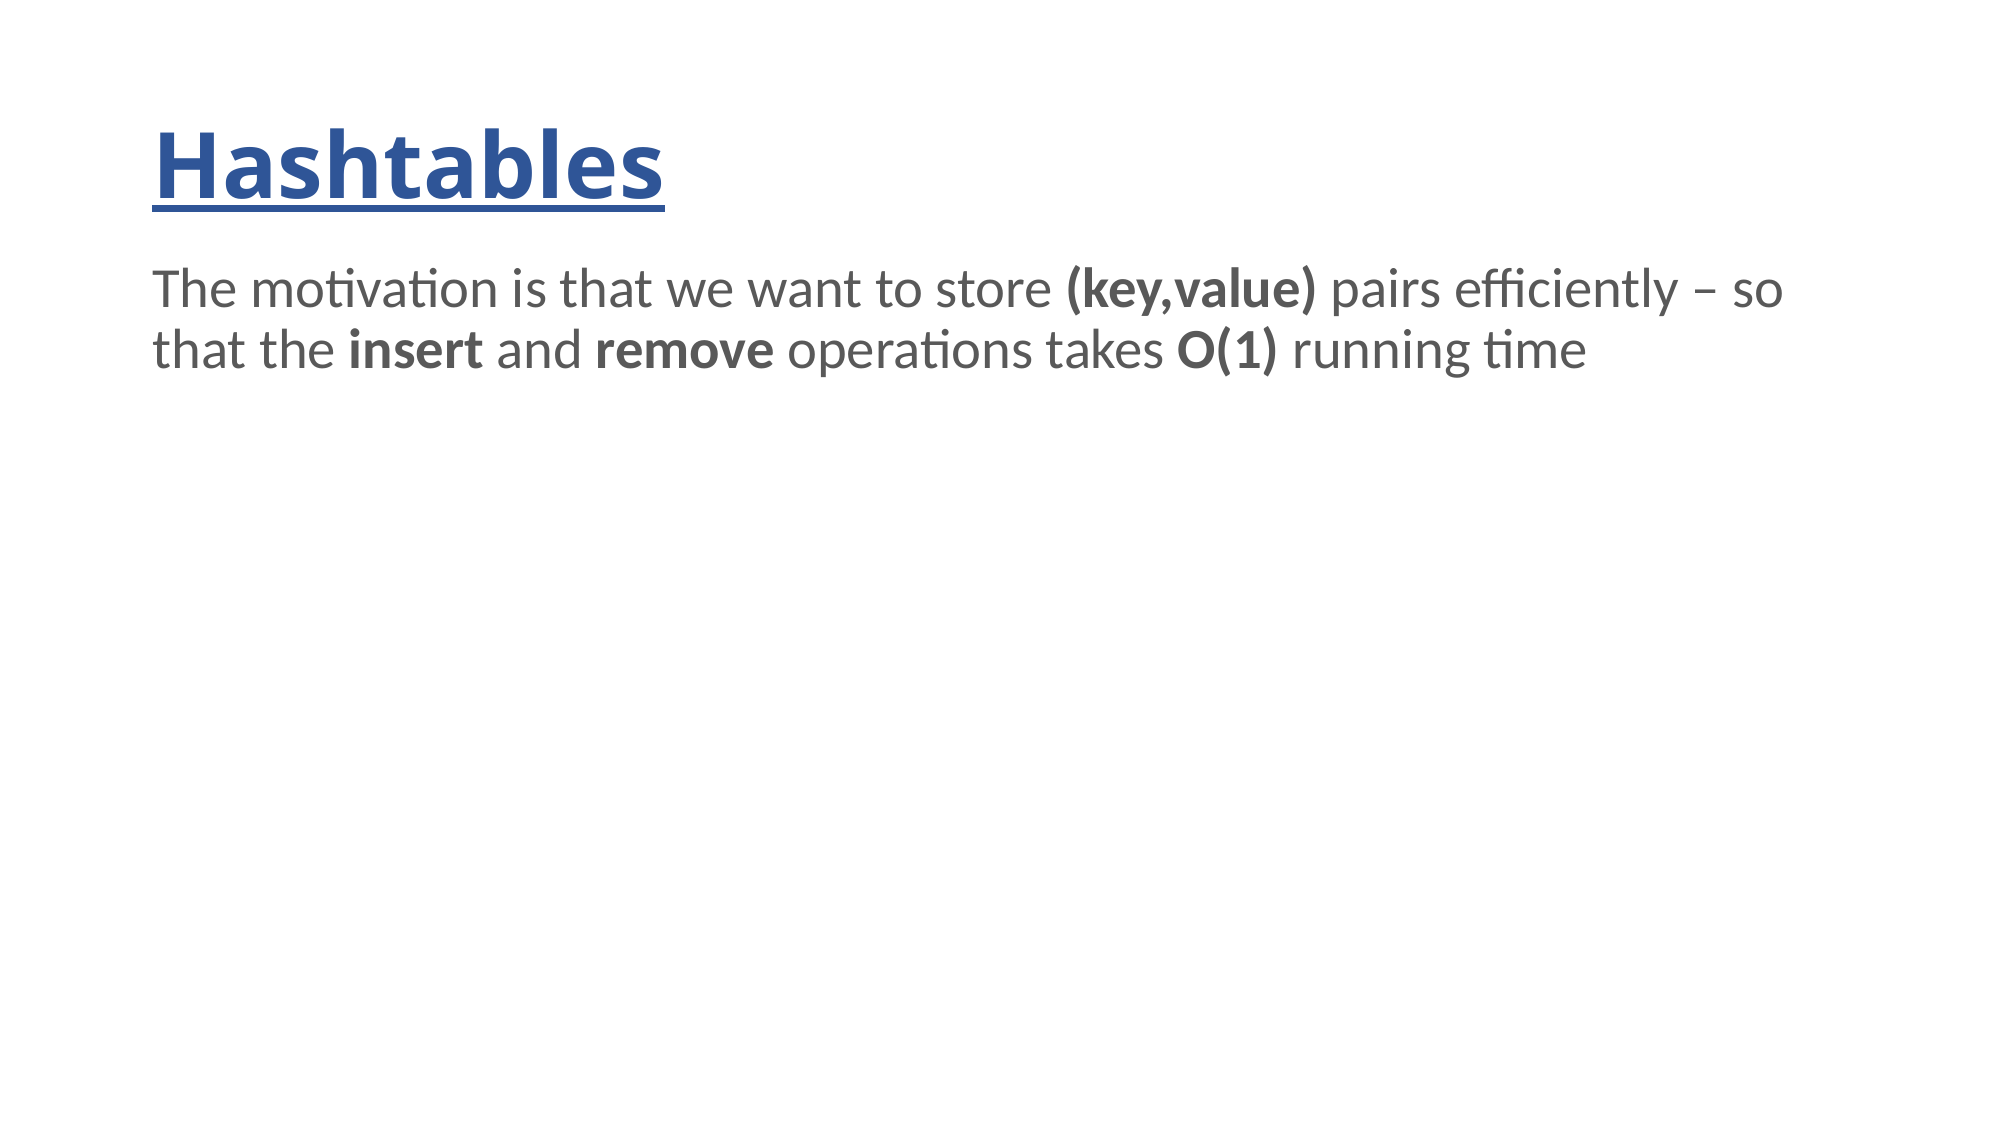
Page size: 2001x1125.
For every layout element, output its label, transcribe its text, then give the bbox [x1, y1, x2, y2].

title Hashtables [137, 59, 1863, 251]
list The motivation is that we want to store (key,value) pairs efficiently – so that the insert and remove operations takes O(1) running time [137, 251, 1863, 389]
